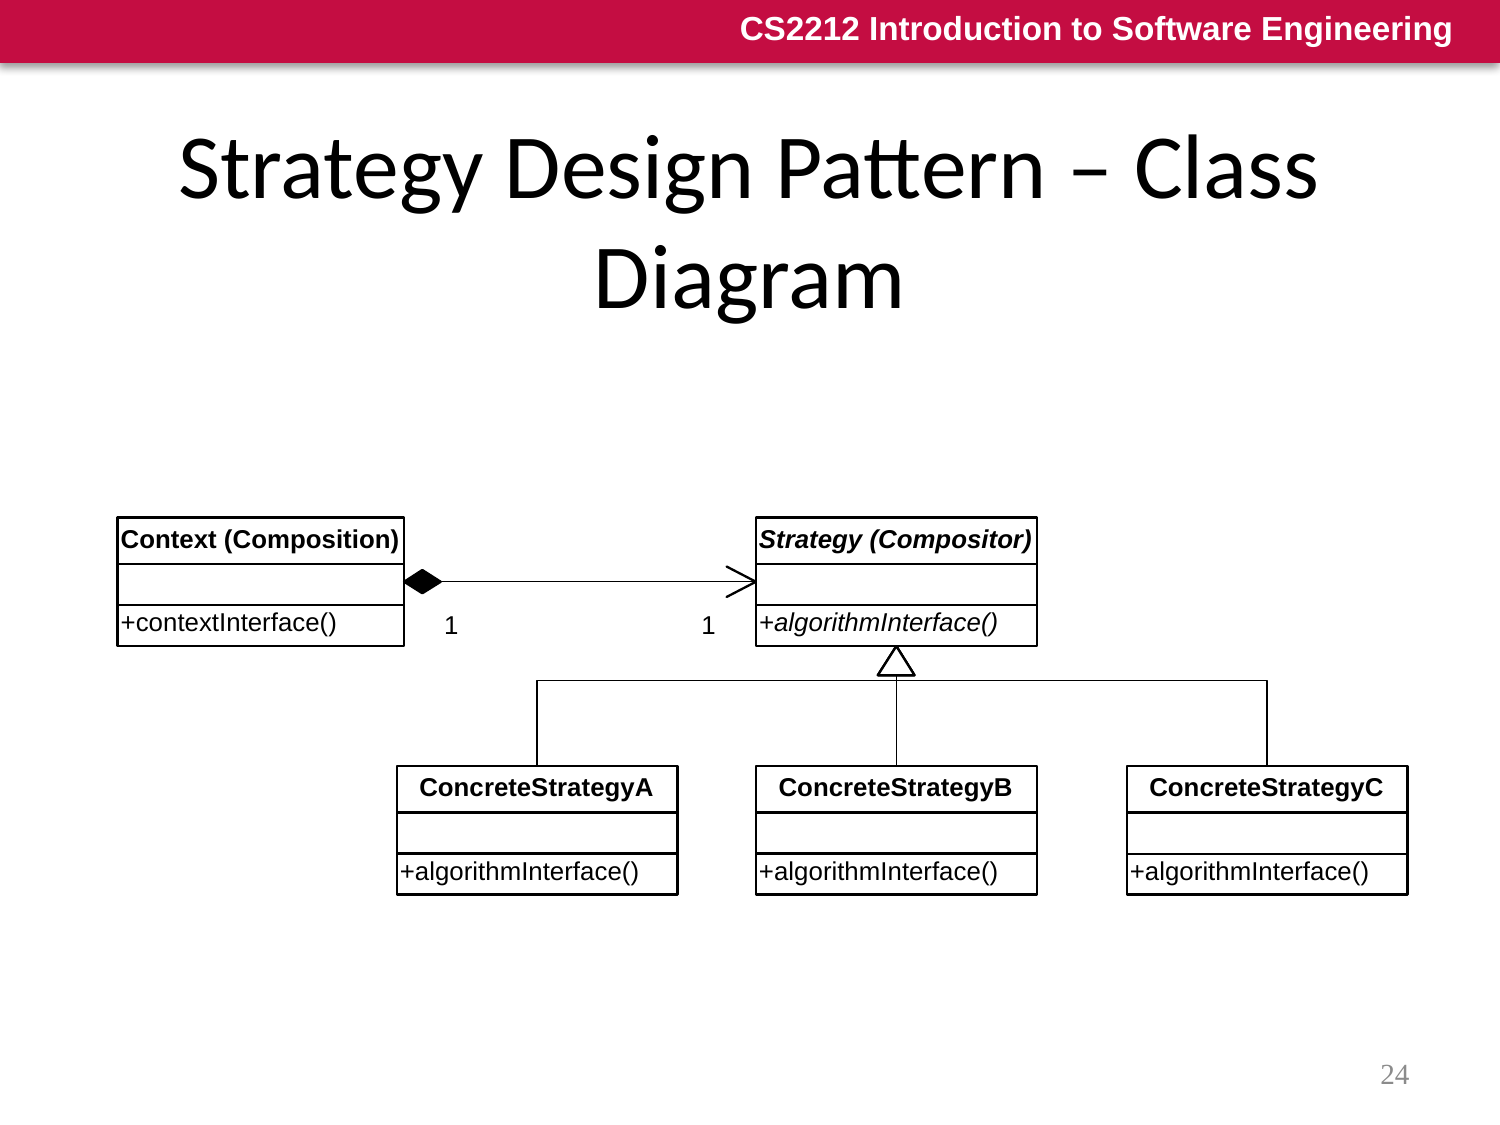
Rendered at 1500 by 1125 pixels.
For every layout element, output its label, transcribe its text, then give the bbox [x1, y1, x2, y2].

title Strategy Design Pattern – Class Diagram [112, 99, 1388, 288]
picture [0, 0, 1500, 63]
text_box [112, 512, 1413, 900]
slide_number 24 [1074, 1042, 1425, 1103]
